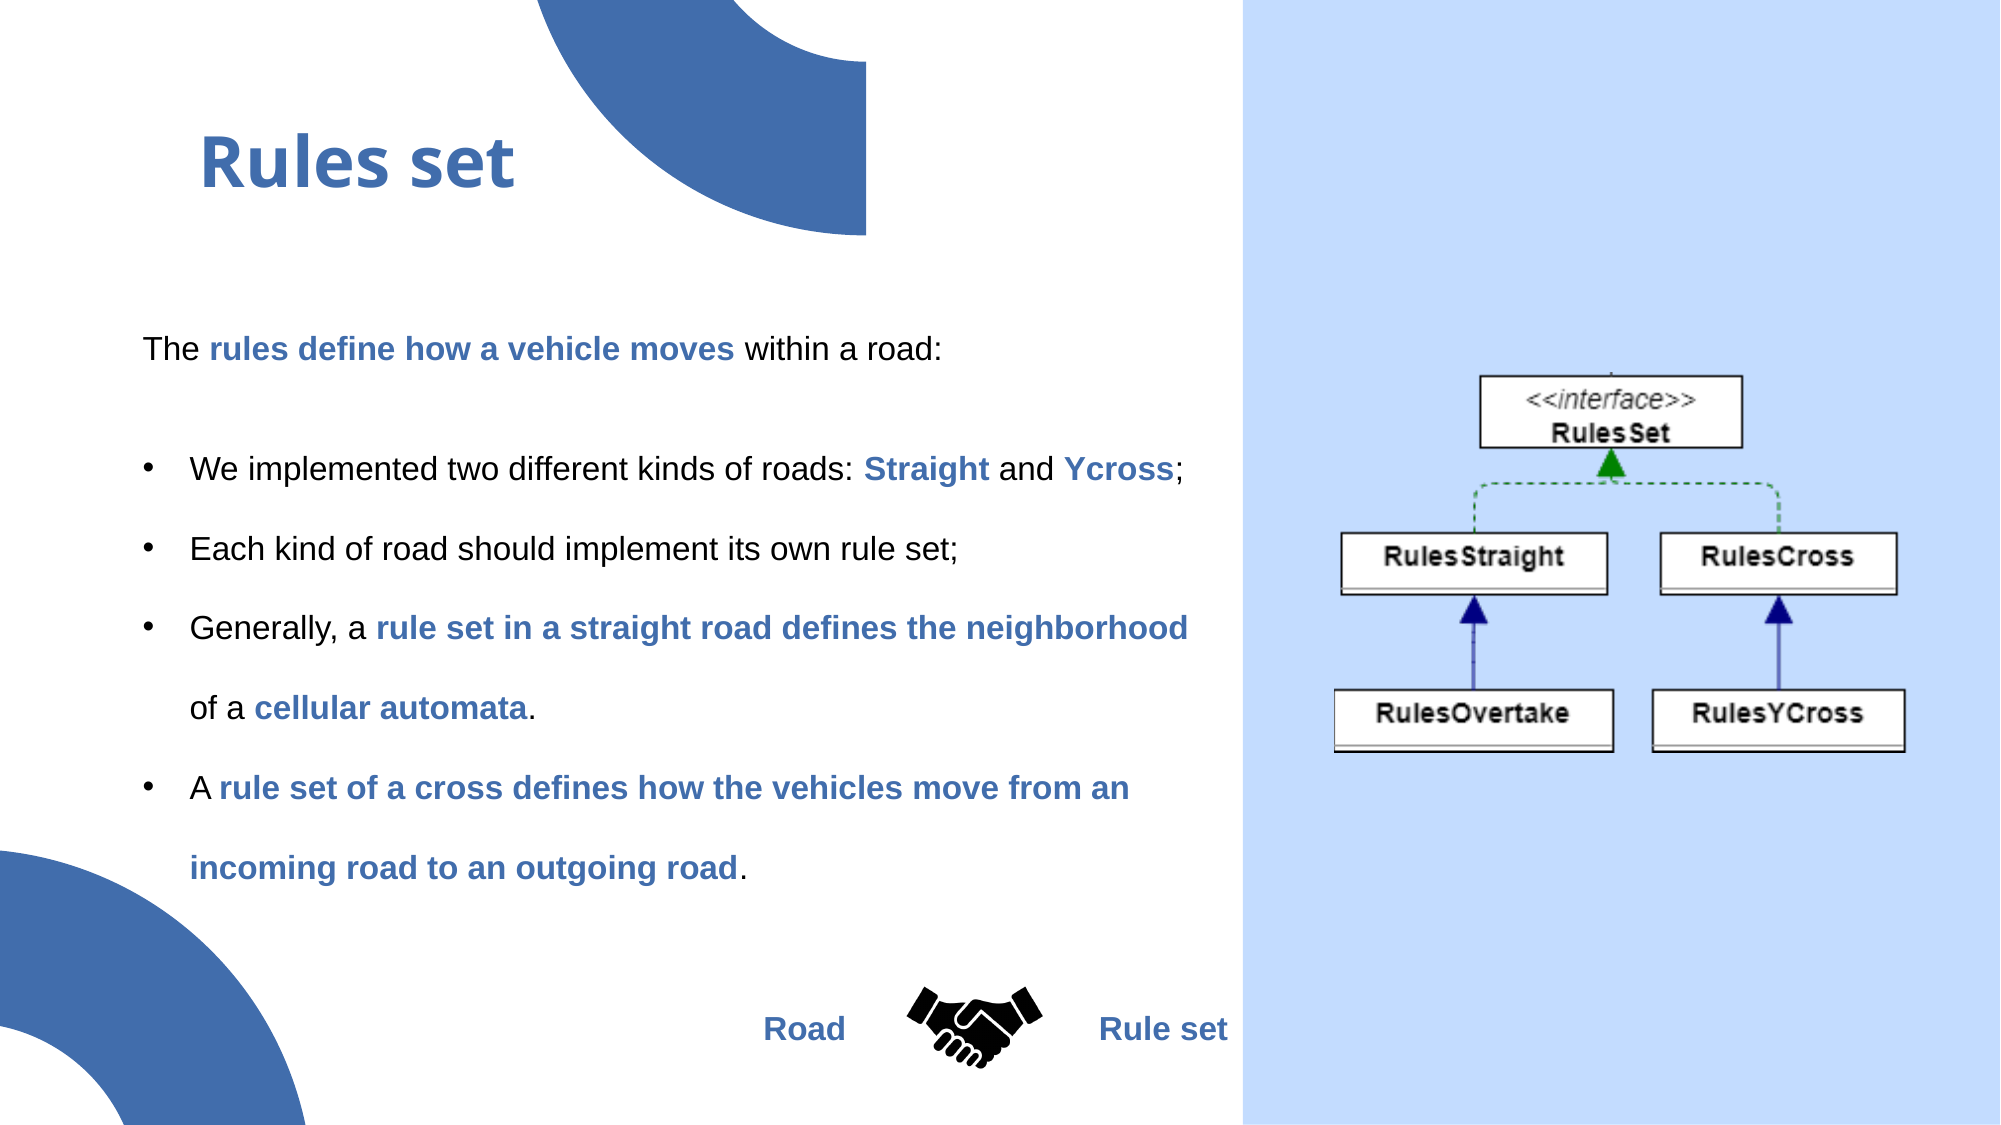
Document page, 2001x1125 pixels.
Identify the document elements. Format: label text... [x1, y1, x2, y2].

text_box The rules define how a vehicle moves within a road: We implemented two different kinds of roads: Straight and Ycross; Each kind of road should implement its own rule set; Generally, a rule set in a straight road defines the neighborhood of a cellular automata. A rule set of a cross defines how the vehicles move from an incoming road to an outgoing road. [128, 319, 1221, 894]
text_box Road [691, 999, 894, 1055]
picture [1333, 372, 1914, 753]
title Rules set [160, 78, 541, 208]
picture [899, 952, 1051, 1104]
text_box Rule set [1054, 999, 1278, 1055]
